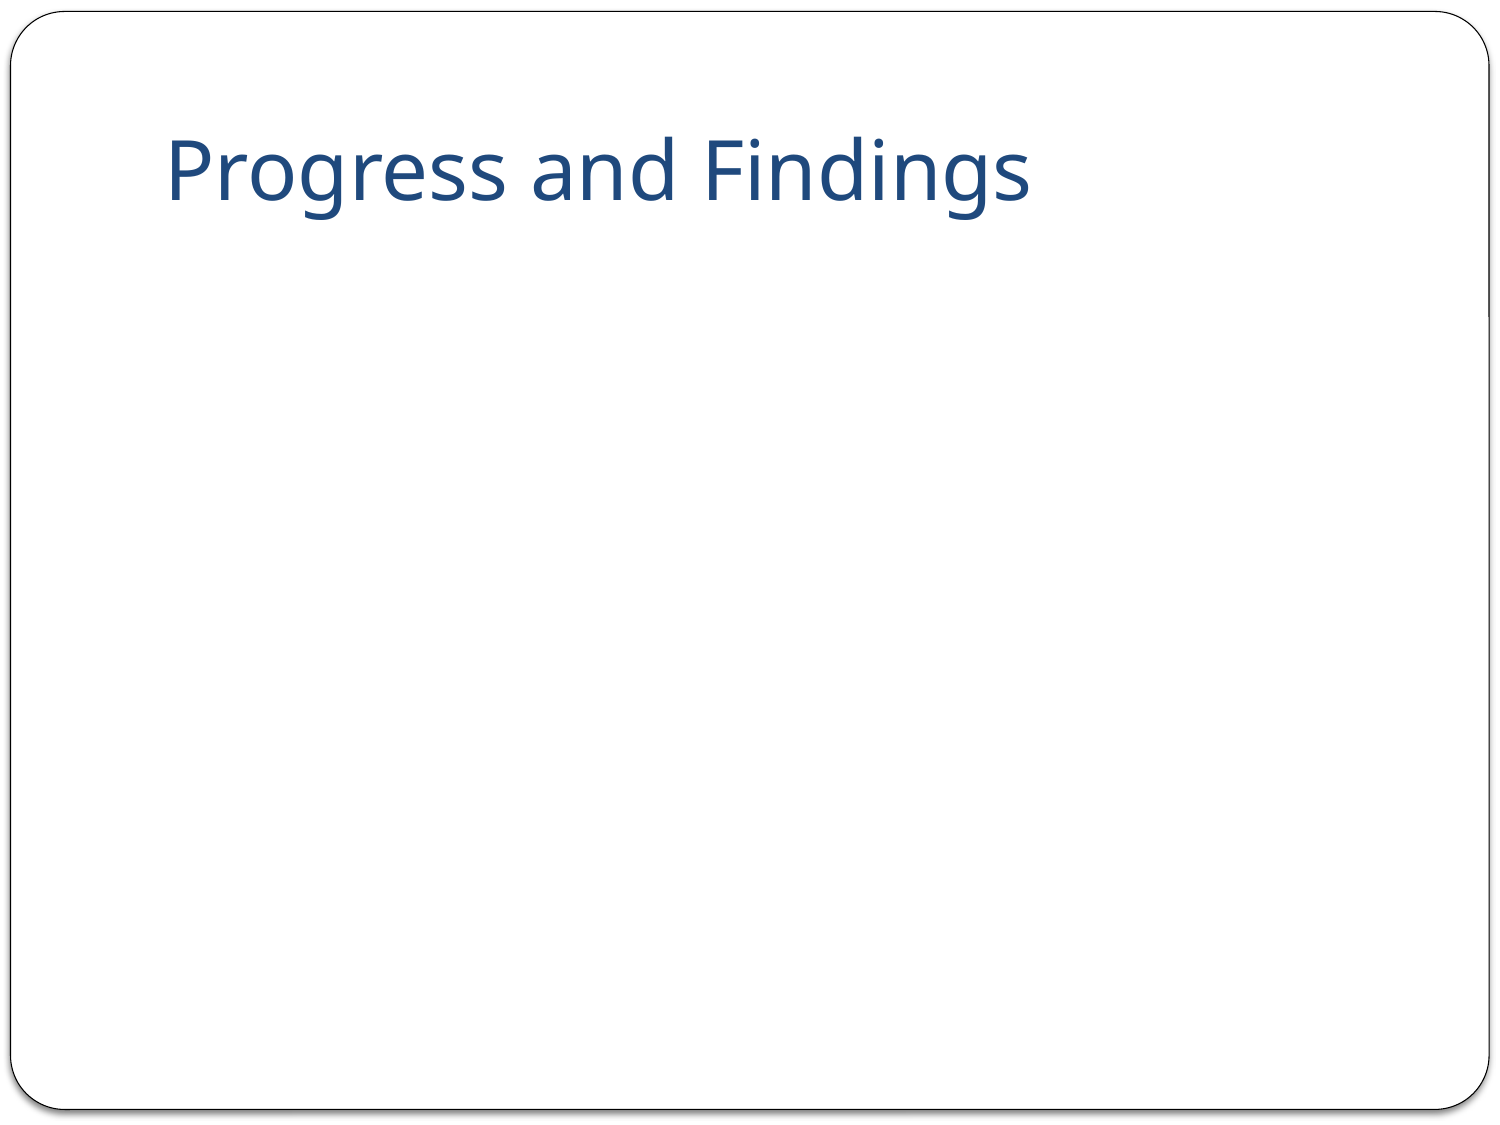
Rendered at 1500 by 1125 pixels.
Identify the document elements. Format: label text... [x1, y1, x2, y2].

title Progress and Findings [150, 45, 1425, 233]
